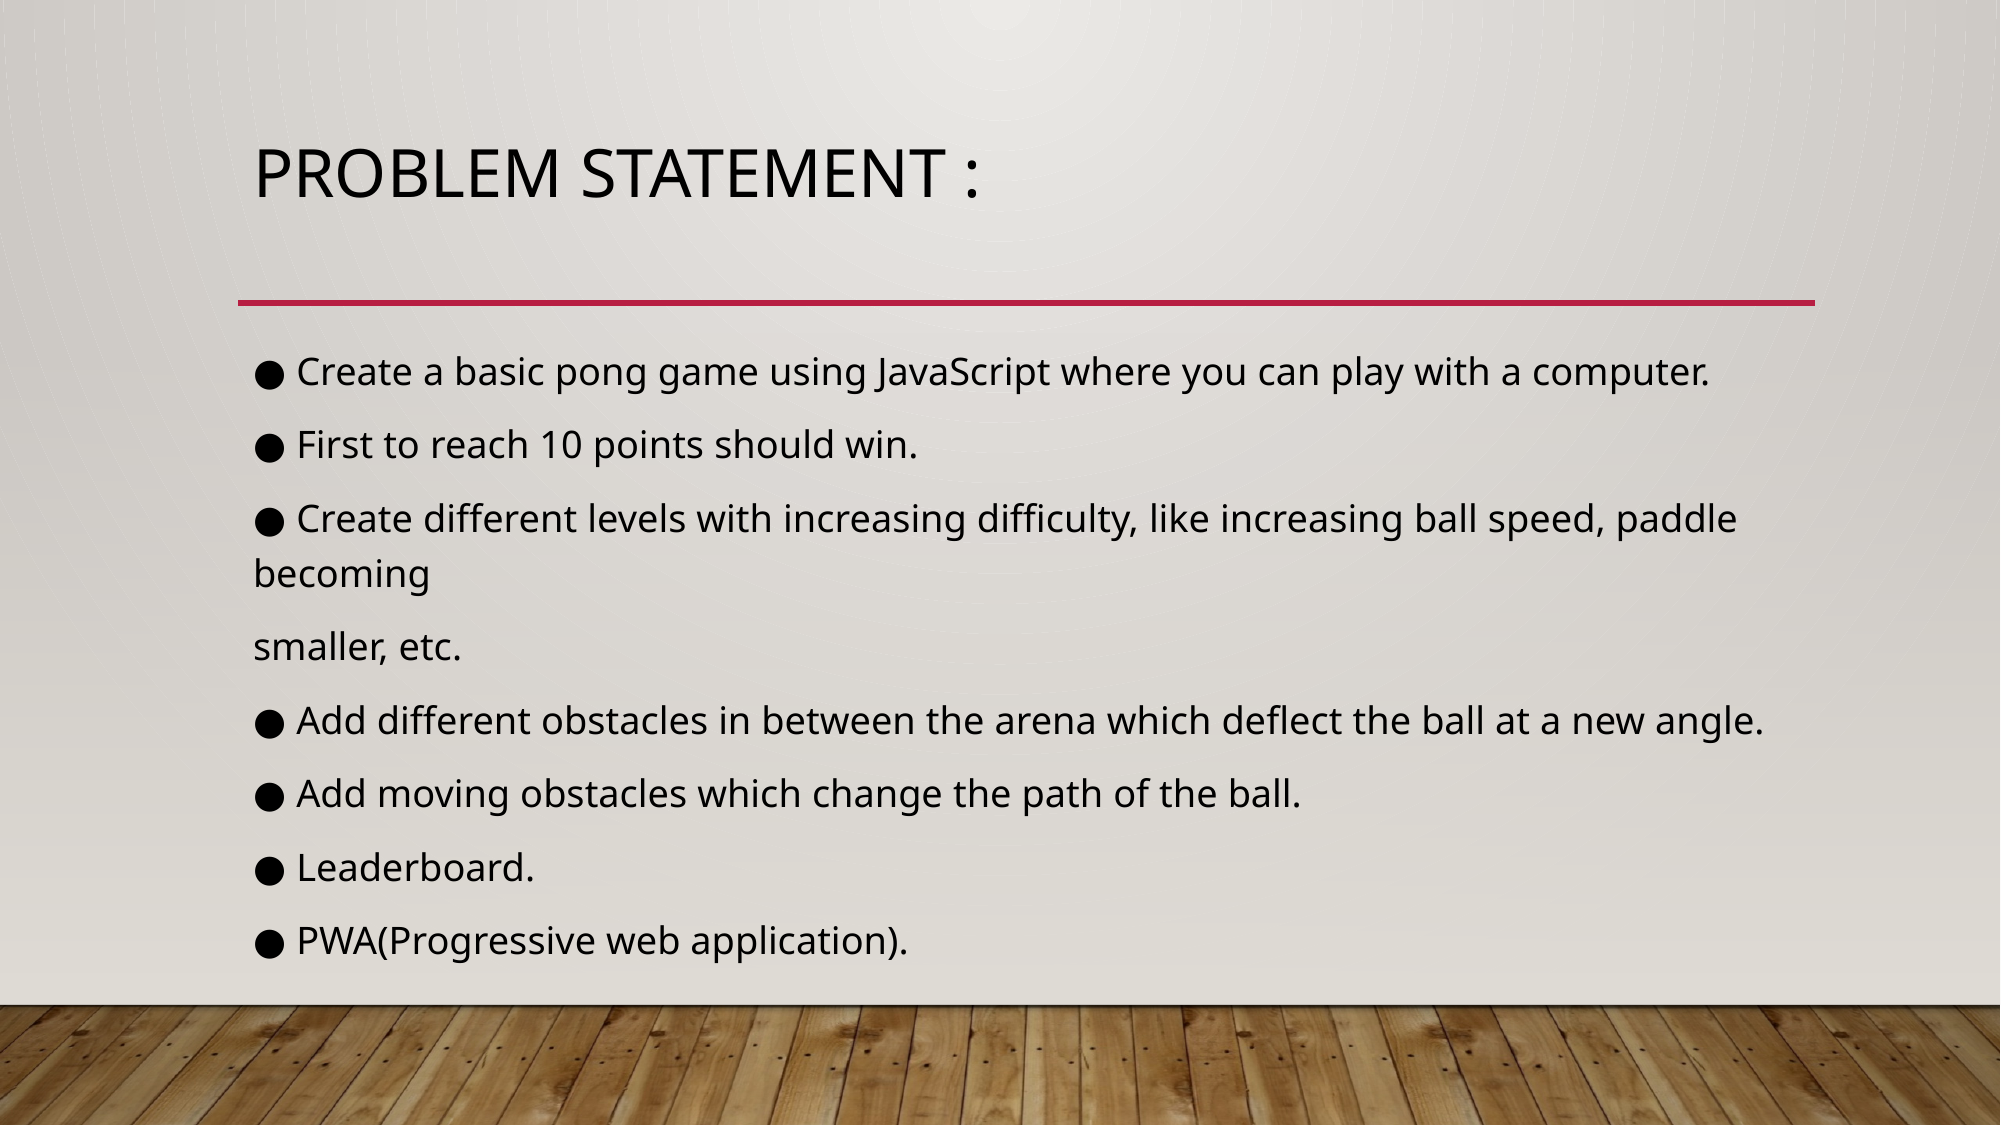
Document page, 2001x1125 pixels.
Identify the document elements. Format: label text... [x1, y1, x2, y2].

picture [0, 1005, 2000, 1125]
list ● Create a basic pong game using JavaScript where you can play with a computer. ● First to reach 10 points should win. ● Create different levels with increasing difficulty, like increasing ball speed, paddle becoming smaller, etc. ● Add different obstacles in between the arena which deflect the ball at a new angle. ● Add moving obstacles which change the path of the ball. ● Leaderboard. ● PWA(Progressive web application). [238, 330, 1814, 979]
title Problem statement : [238, 131, 1814, 305]
